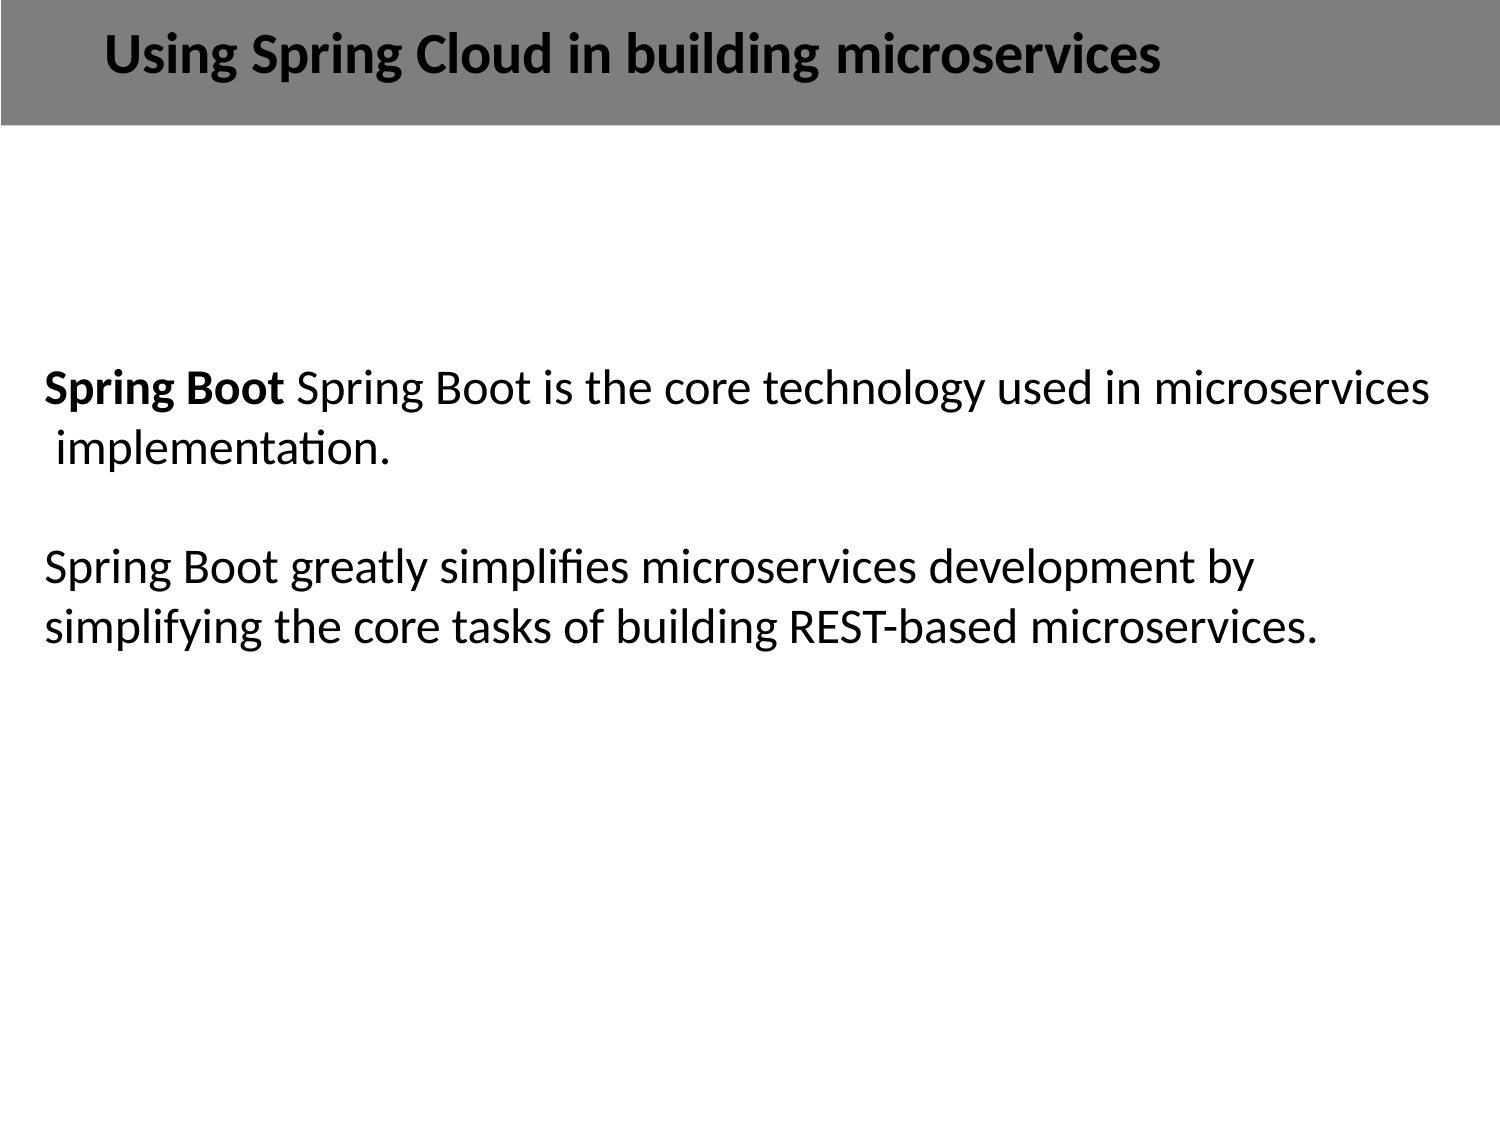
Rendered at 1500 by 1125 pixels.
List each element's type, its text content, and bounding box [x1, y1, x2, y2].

text_box [1, 0, 1500, 126]
title Using Spring Cloud in building microservices [100, 13, 1400, 204]
text_box Spring Boot Spring Boot is the core technology used in microservices implementation. Spring Boot greatly simplifies microservices development by simplifying the core tasks of building REST-based microservices. [42, 352, 1439, 654]
